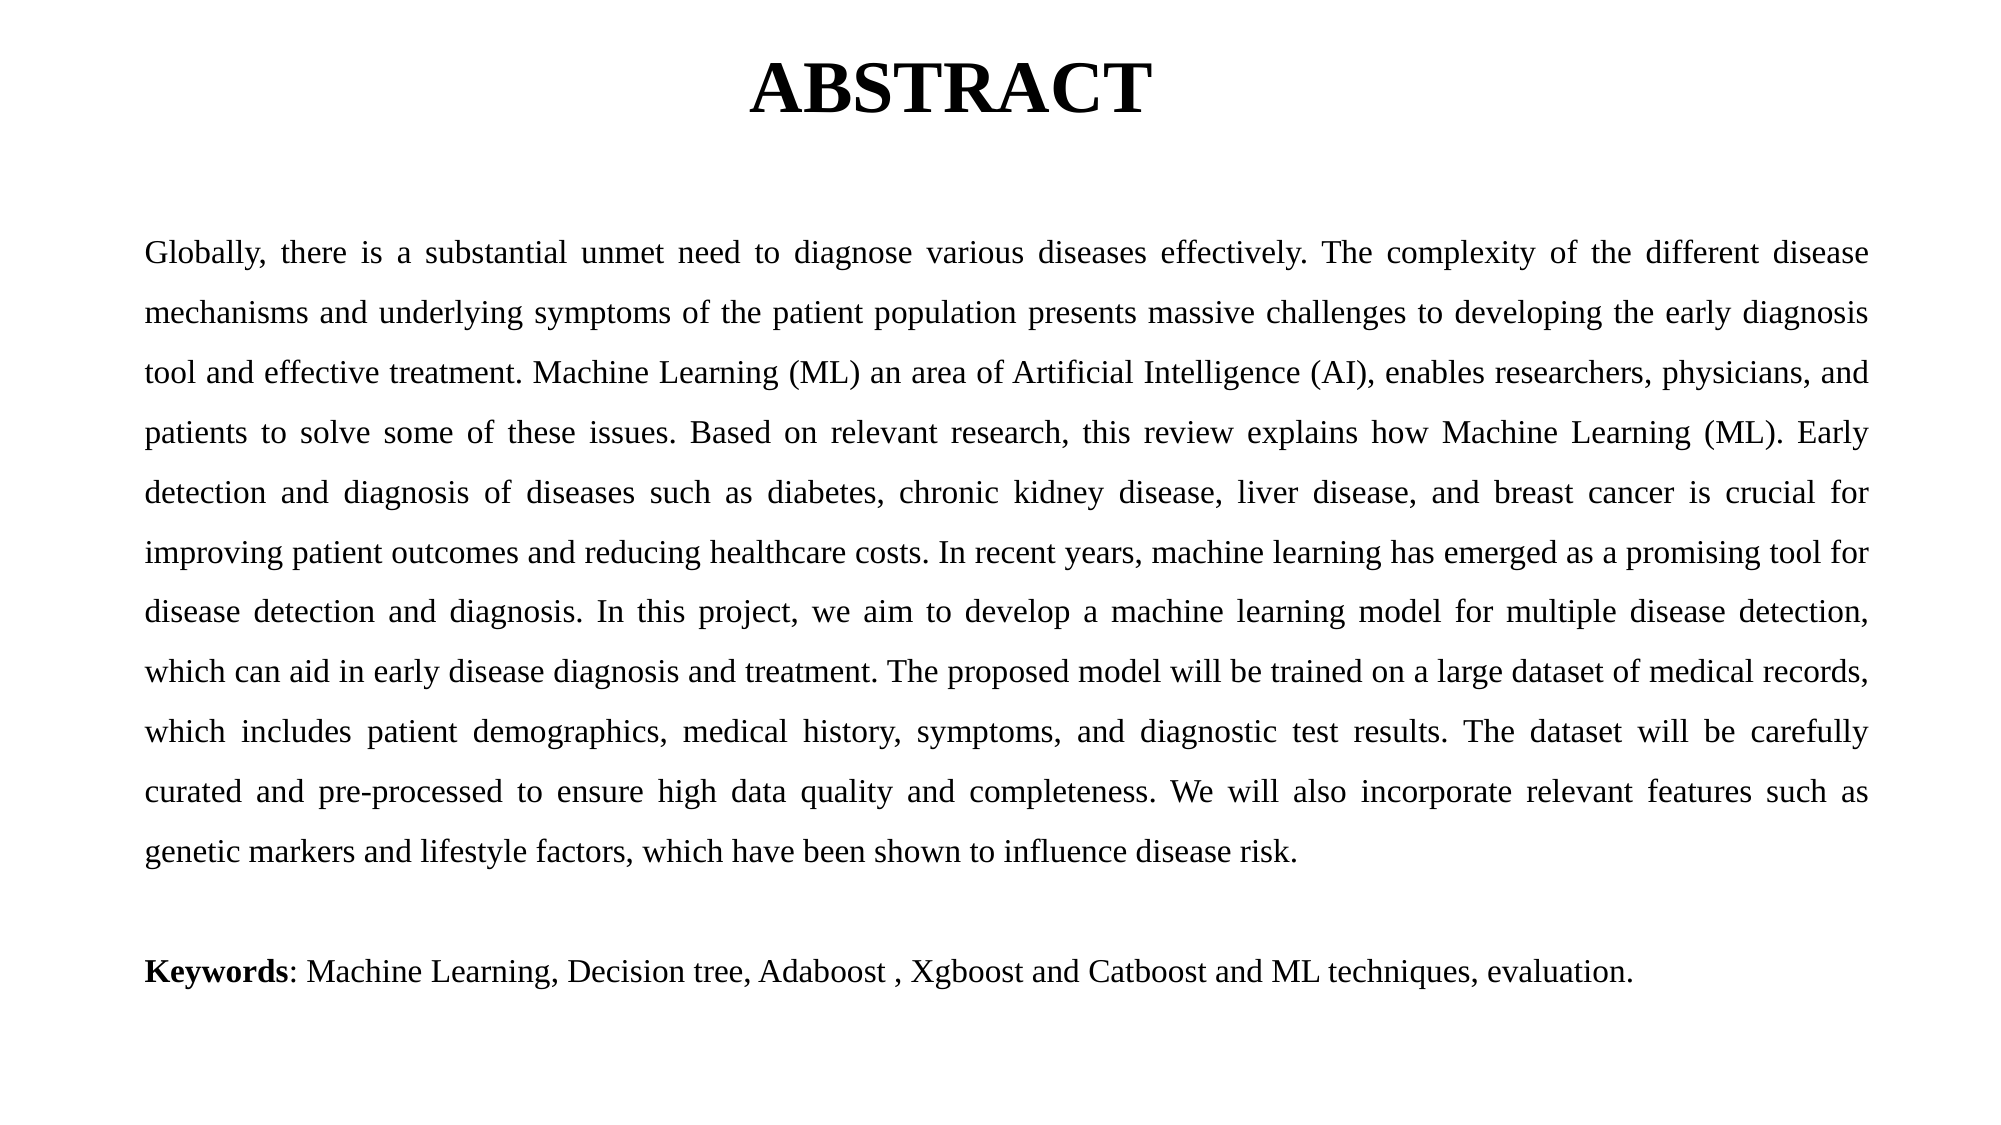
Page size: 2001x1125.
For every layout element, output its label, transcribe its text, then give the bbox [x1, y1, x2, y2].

text_box Globally, there is a substantial unmet need to diagnose various diseases effectively. The complexity of the different disease mechanisms and underlying symptoms of the patient population presents massive challenges to developing the early diagnosis tool and effective treatment. Machine Learning (ML) an area of Artificial Intelligence (AI), enables researchers, physicians, and patients to solve some of these issues. Based on relevant research, this review explains how Machine Learning (ML). Early detection and diagnosis of diseases such as diabetes, chronic kidney disease, liver disease, and breast cancer is crucial for improving patient outcomes and reducing healthcare costs. In recent years, machine learning has emerged as a promising tool for disease detection and diagnosis. In this project, we aim to develop a machine learning model for multiple disease detection, which can aid in early disease diagnosis and treatment. The proposed model will be trained on a large dataset of medical records, which includes patient demographics, medical history, symptoms, and diagnostic test results. The dataset will be carefully curated and pre-processed to ensure high data quality and completeness. We will also incorporate relevant features such as genetic markers and lifestyle factors, which have been shown to influence disease risk. Keywords: Machine Learning, Decision tree, Adaboost , Xgboost and Catboost and ML techniques, evaluation. [129, 203, 1888, 1057]
title ABSTRACT [678, 40, 1225, 136]
